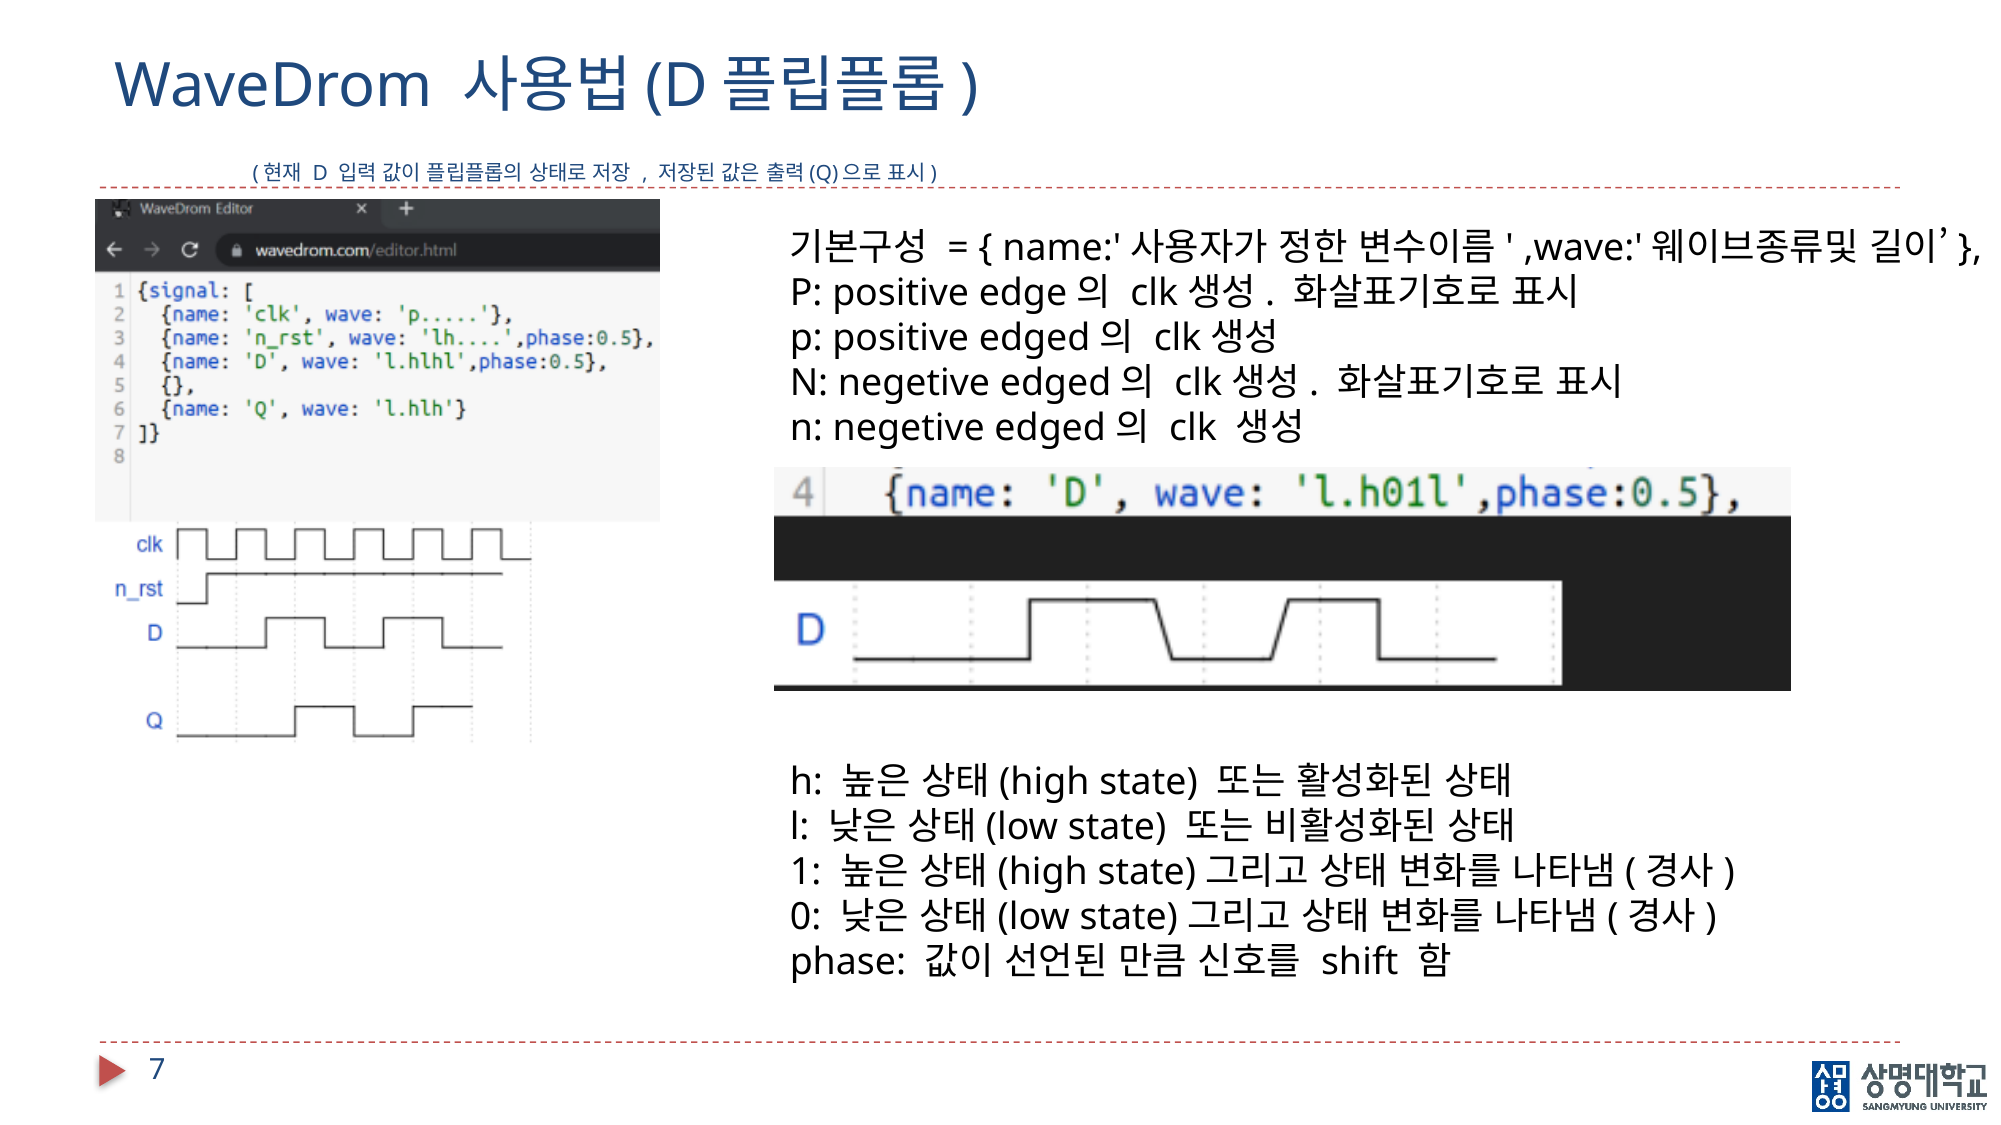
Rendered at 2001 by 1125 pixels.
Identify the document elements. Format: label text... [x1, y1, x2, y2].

text_box [324, 196, 1675, 396]
title WaveDrom 사용법(D플립플롭) (현재 D 입력 값이 플립플롭의 상태로 저장 , 저장된 값은 출력(Q)으로 표시) [99, 37, 1900, 200]
text_box 기본구성 = { name:'사용자가 정한 변수이름' ,wave:'웨이브종류및 길이’}, P: positive edge의 clk생성. 화살표기호로 표시 p: positive edged의 clk생성 N: negetive edged의 clk생성. 화살표기호로 표시 n: negetive edged의 clk 생성 [774, 215, 2000, 456]
picture [774, 467, 1791, 691]
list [94, 199, 660, 763]
text_box h: 높은 상태(high state) 또는 활성화된 상태 l: 낮은 상태(low state) 또는 비활성화된 상태 1: 높은 상태(high state)그리고 상태 변화를 나타냄(경사) 0: 낮은 상태(low state)그리고 상태 변화를 나타냄(경사) phase: 값이 선언된 만큼 신호를 shift 함 [774, 749, 2000, 990]
picture [1812, 1061, 1987, 1112]
slide_number 7 [133, 1042, 568, 1103]
